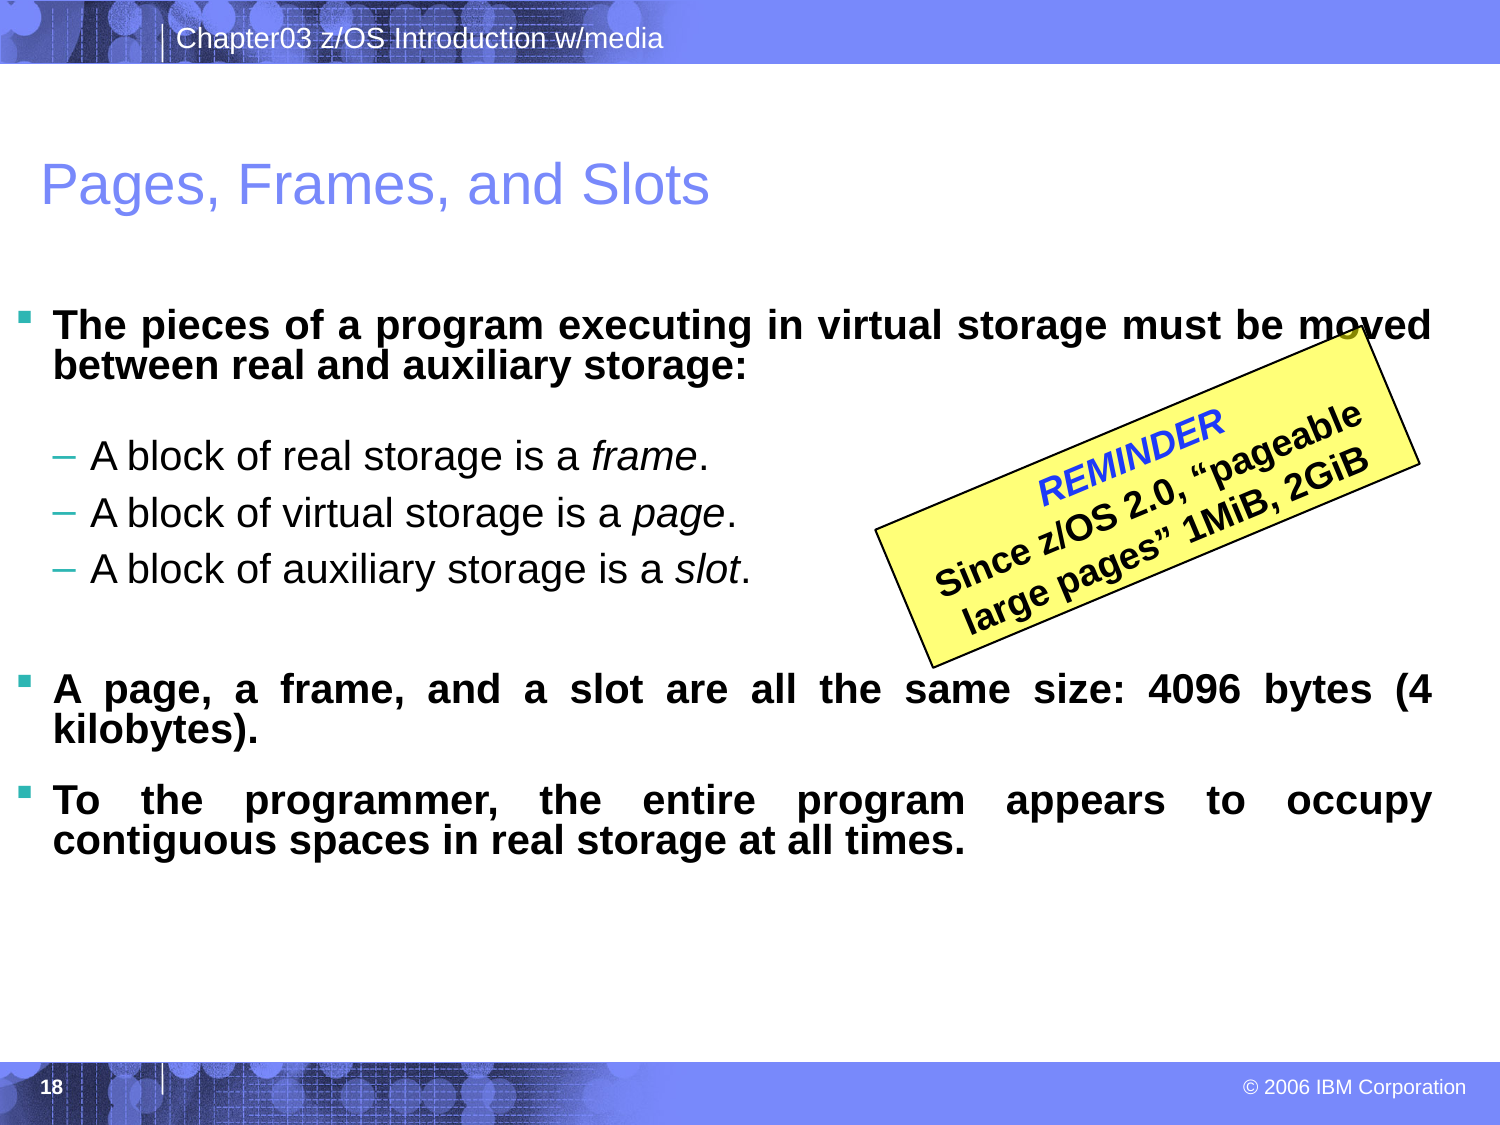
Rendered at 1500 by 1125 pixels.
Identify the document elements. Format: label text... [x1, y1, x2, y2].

picture [0, 1063, 1500, 1125]
list The pieces of a program executing in virtual storage must be moved between real and auxiliary storage: A block of real storage is a frame. A block of virtual storage is a page. A block of auxiliary storage is a slot. A page, a frame, and a slot are all the same size: 4096 bytes (4 kilobytes). To the programmer, the entire program appears to occupy contiguous spaces in real storage at all times. [0, 299, 1449, 875]
slide_number 18 [25, 1066, 191, 1120]
picture [1, 1, 1500, 63]
text_box REMINDER Since z/OS 2.0, “pageable large pages” 1MiB, 2GiB [875, 325, 1420, 668]
title Pages, Frames, and Slots [25, 142, 1378, 225]
